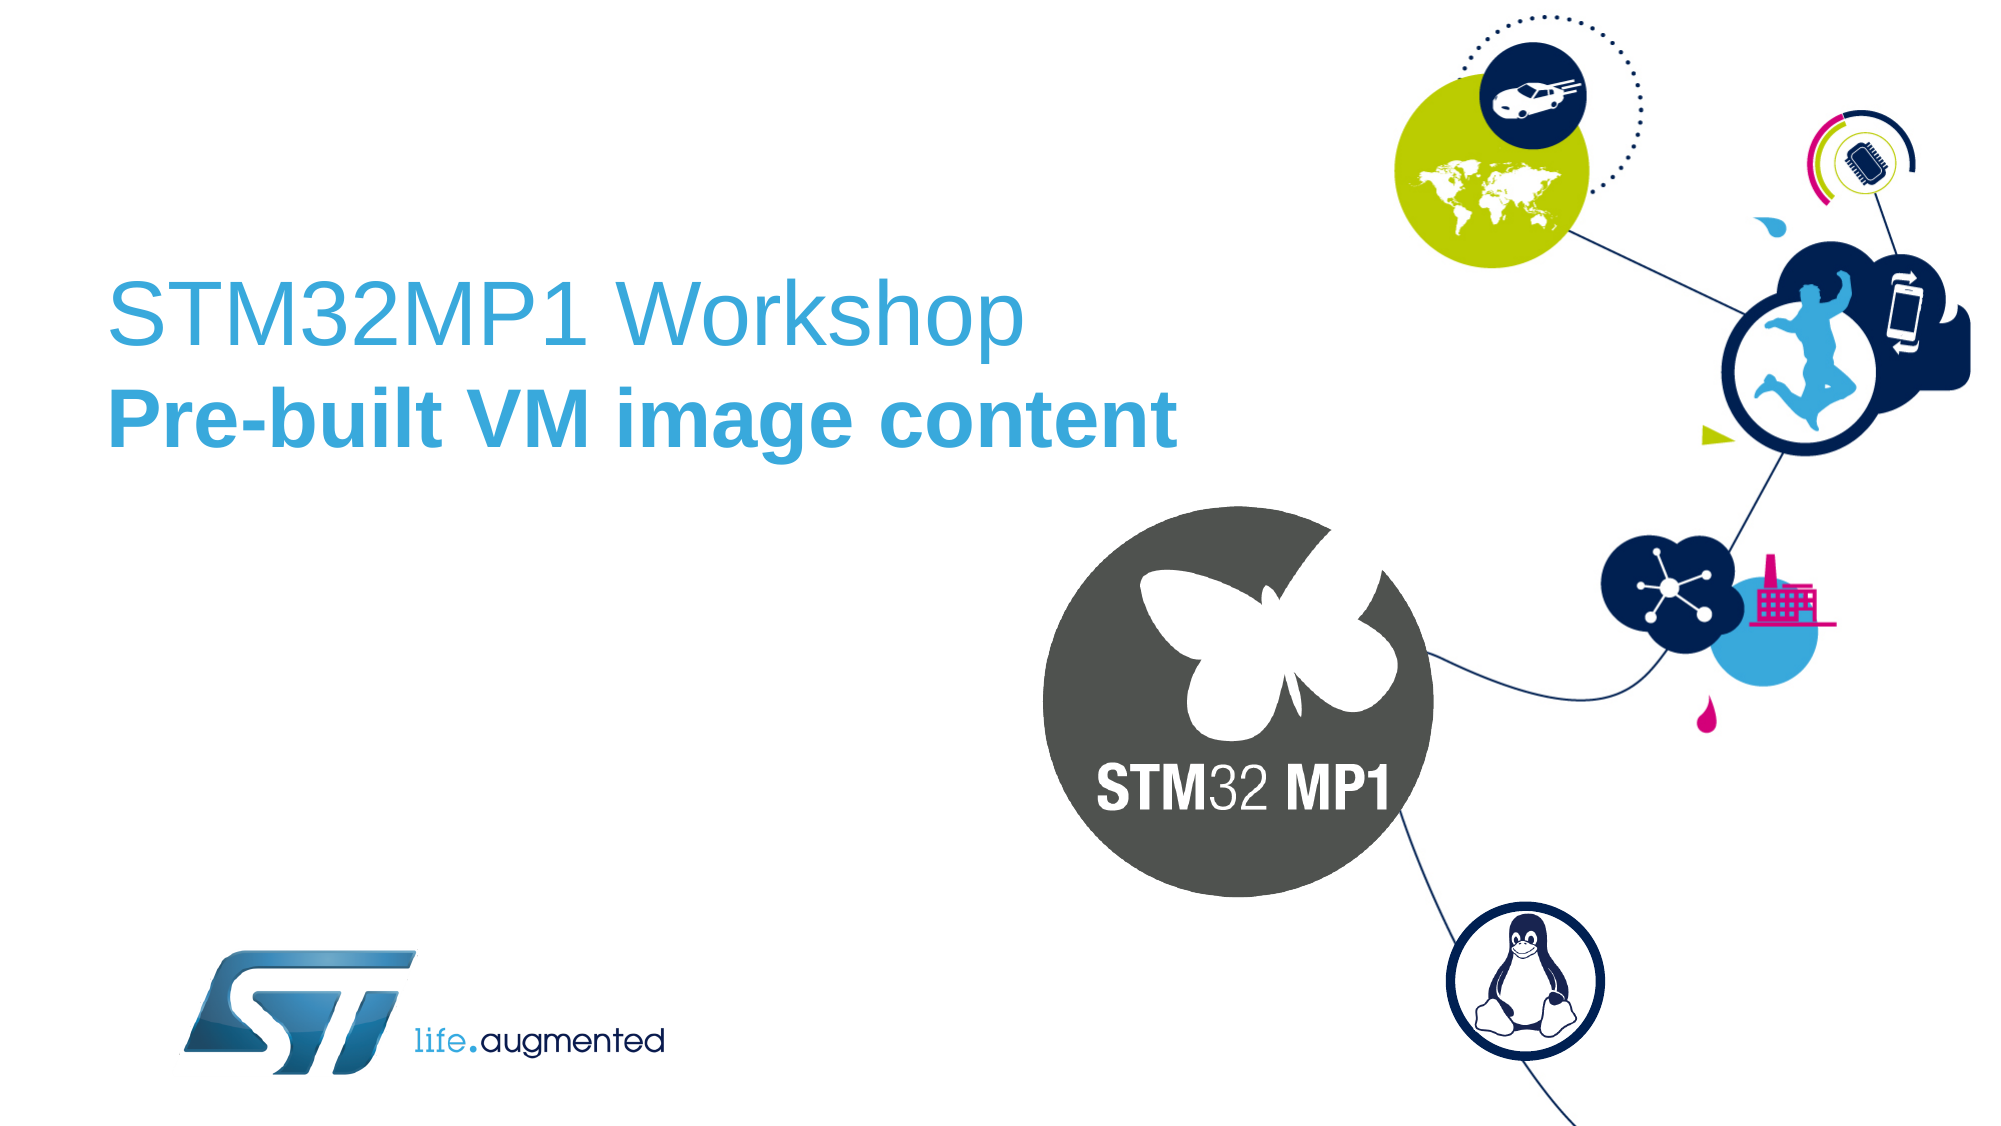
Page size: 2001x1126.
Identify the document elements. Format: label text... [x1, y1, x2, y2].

title STM32MP1 Workshop Pre-built VM image content [85, 232, 1571, 475]
picture [0, 0, 2001, 1126]
